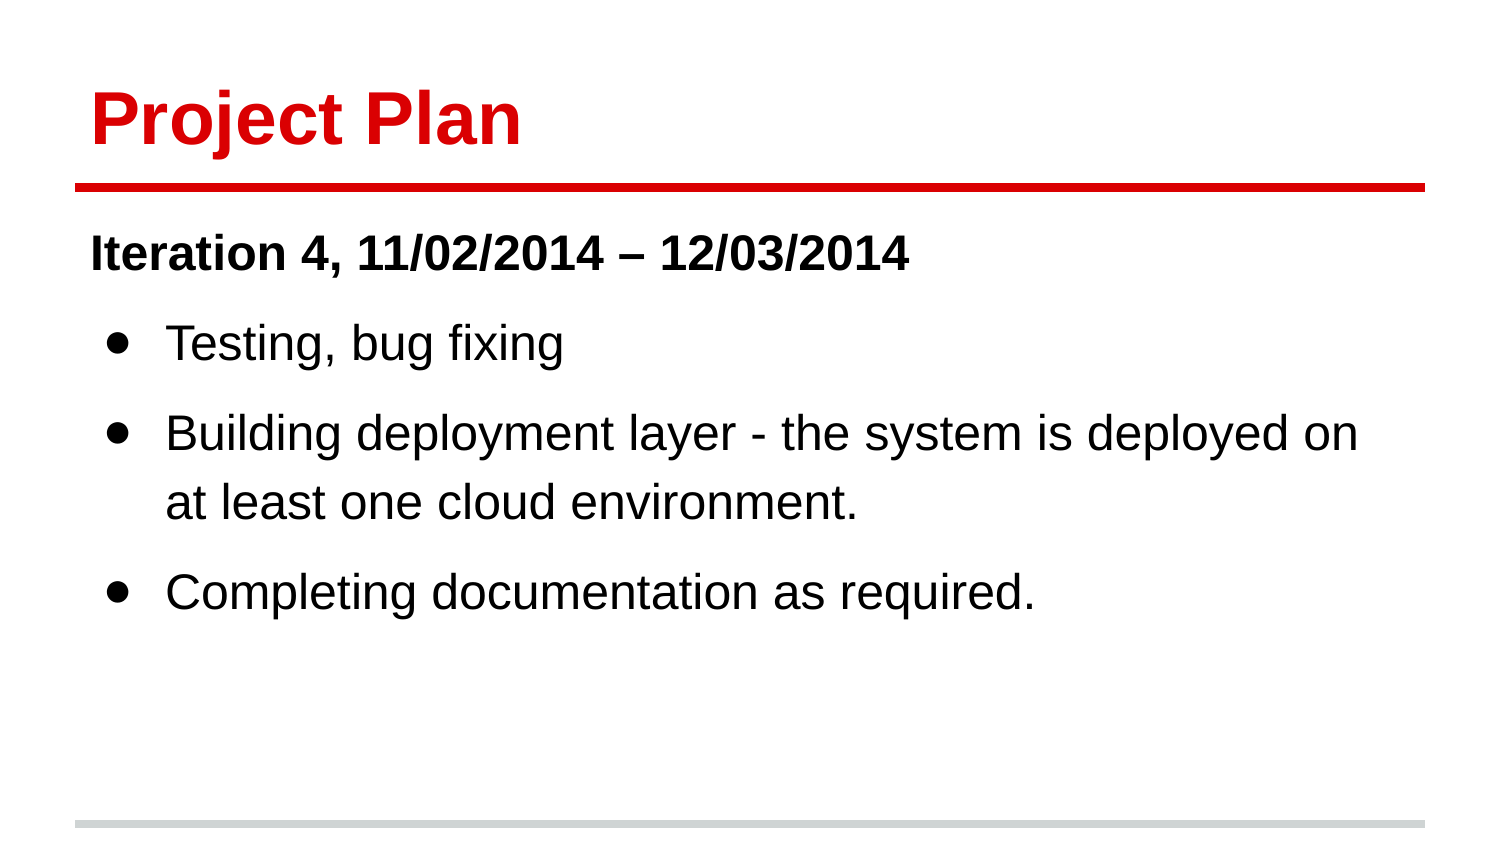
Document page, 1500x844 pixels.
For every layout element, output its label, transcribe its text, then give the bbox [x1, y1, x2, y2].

list Iteration 4, 11/02/2014 – 12/03/2014 Testing, bug fixing Building deployment layer - the system is deployed on at least one cloud environment. Completing documentation as required. [75, 196, 1425, 808]
title Project Plan [75, 33, 1425, 175]
